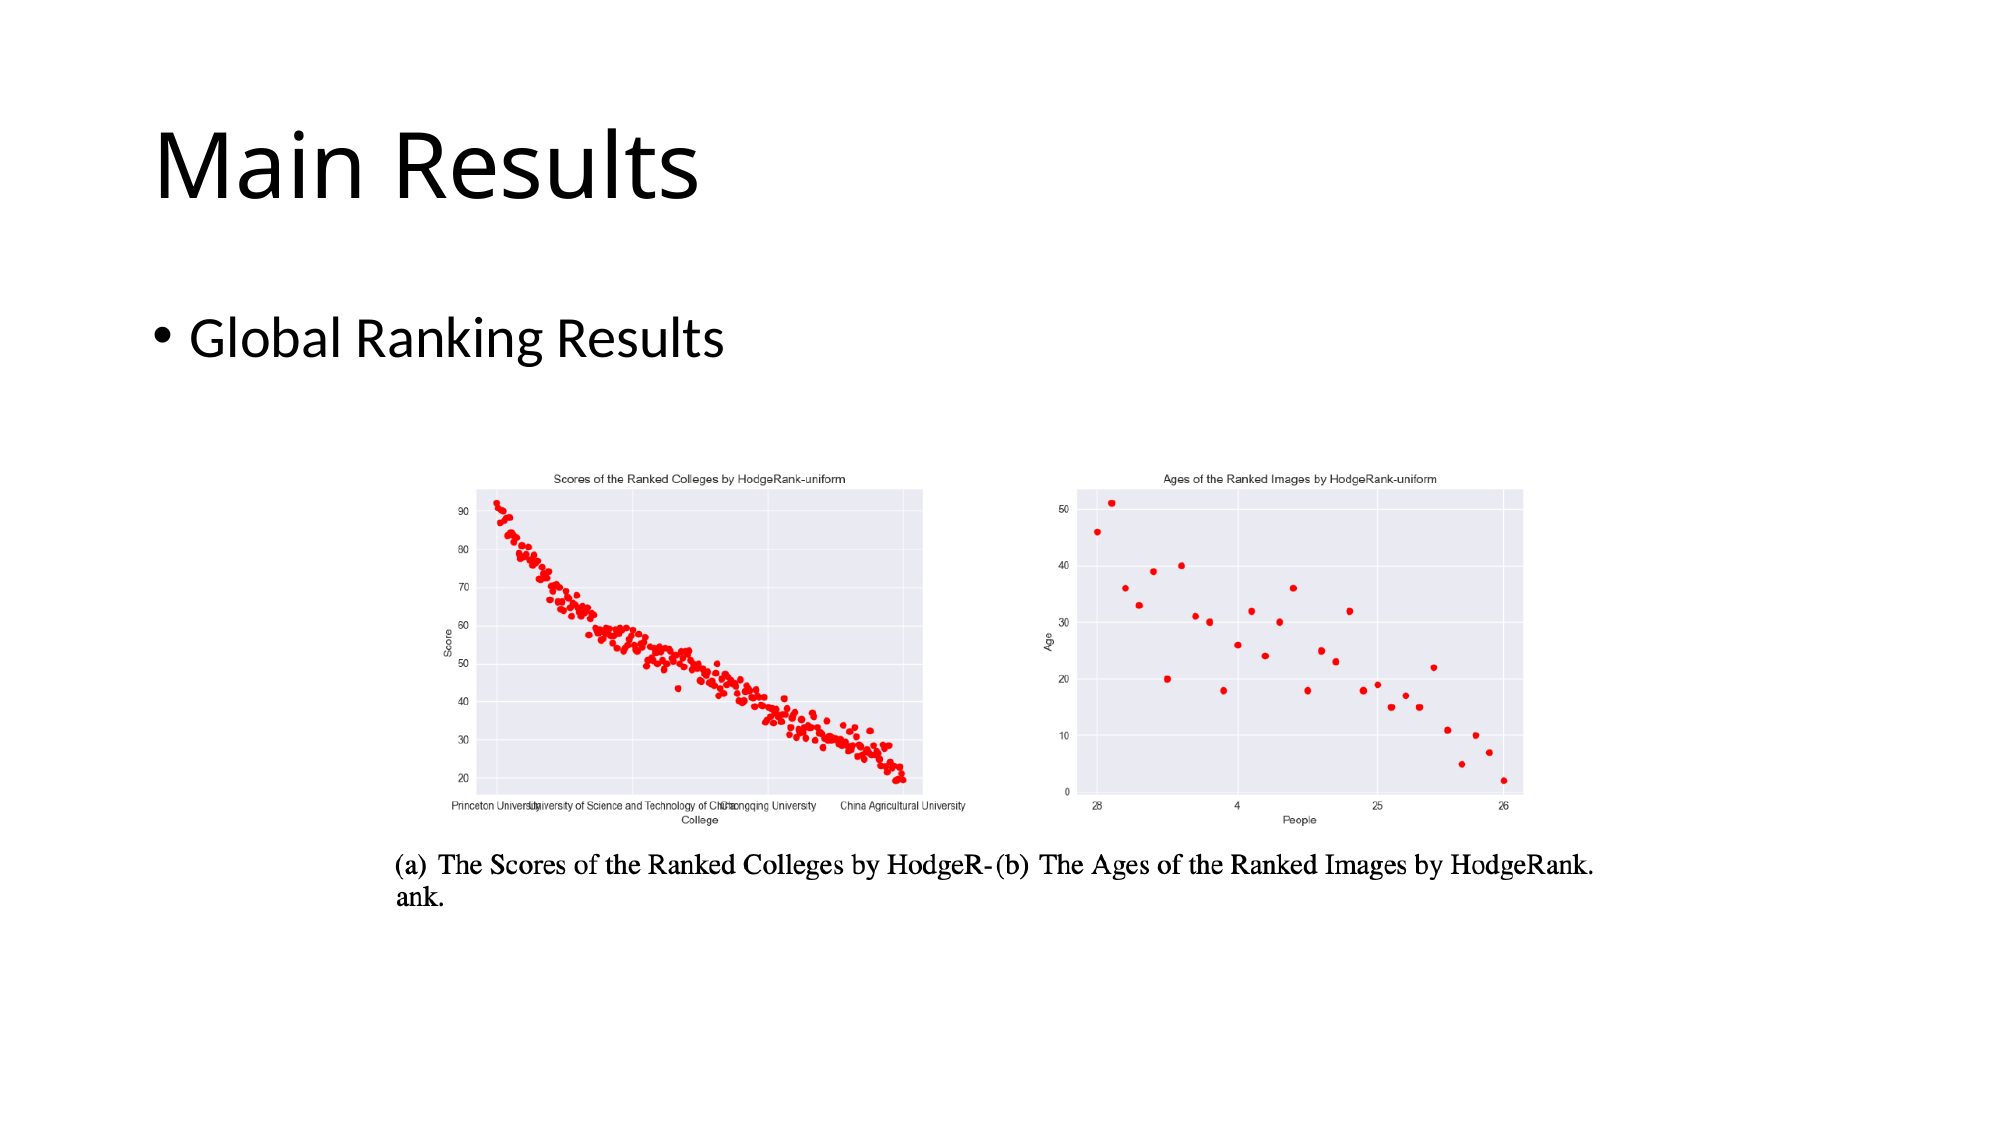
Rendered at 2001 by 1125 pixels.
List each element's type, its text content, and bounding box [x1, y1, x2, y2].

title Main Results [137, 59, 1863, 278]
list Global Ranking Results [137, 299, 1863, 1014]
picture [362, 423, 1638, 938]
